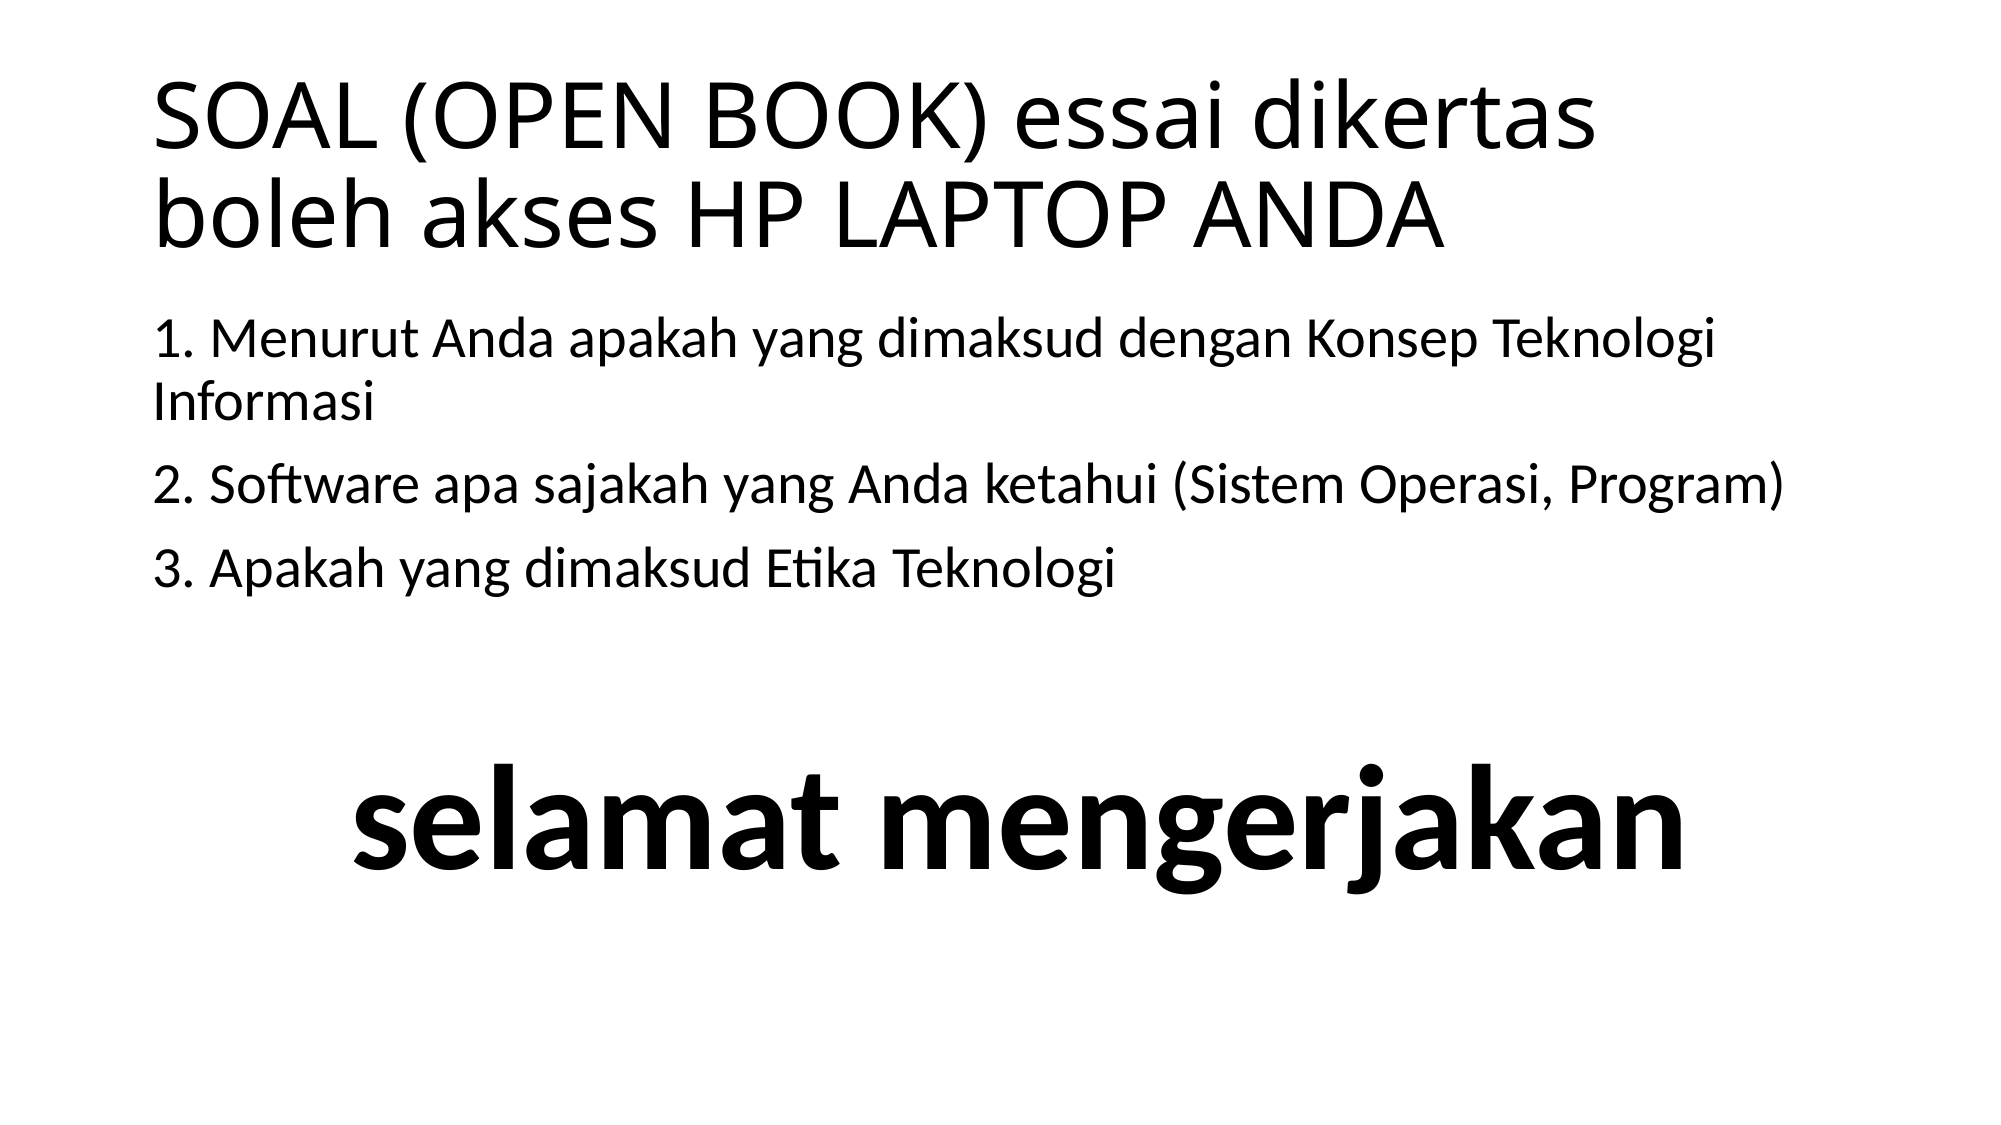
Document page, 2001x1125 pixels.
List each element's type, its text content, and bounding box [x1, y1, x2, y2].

text_box selamat mengerjakan [335, 712, 1705, 907]
list 1. Menurut Anda apakah yang dimaksud dengan Konsep Teknologi Informasi 2. Software apa sajakah yang Anda ketahui (Sistem Operasi, Program) 3. Apakah yang dimaksud Etika Teknologi [137, 299, 1863, 1014]
title SOAL (OPEN BOOK) essai dikertas boleh akses HP LAPTOP ANDA [137, 59, 1863, 278]
